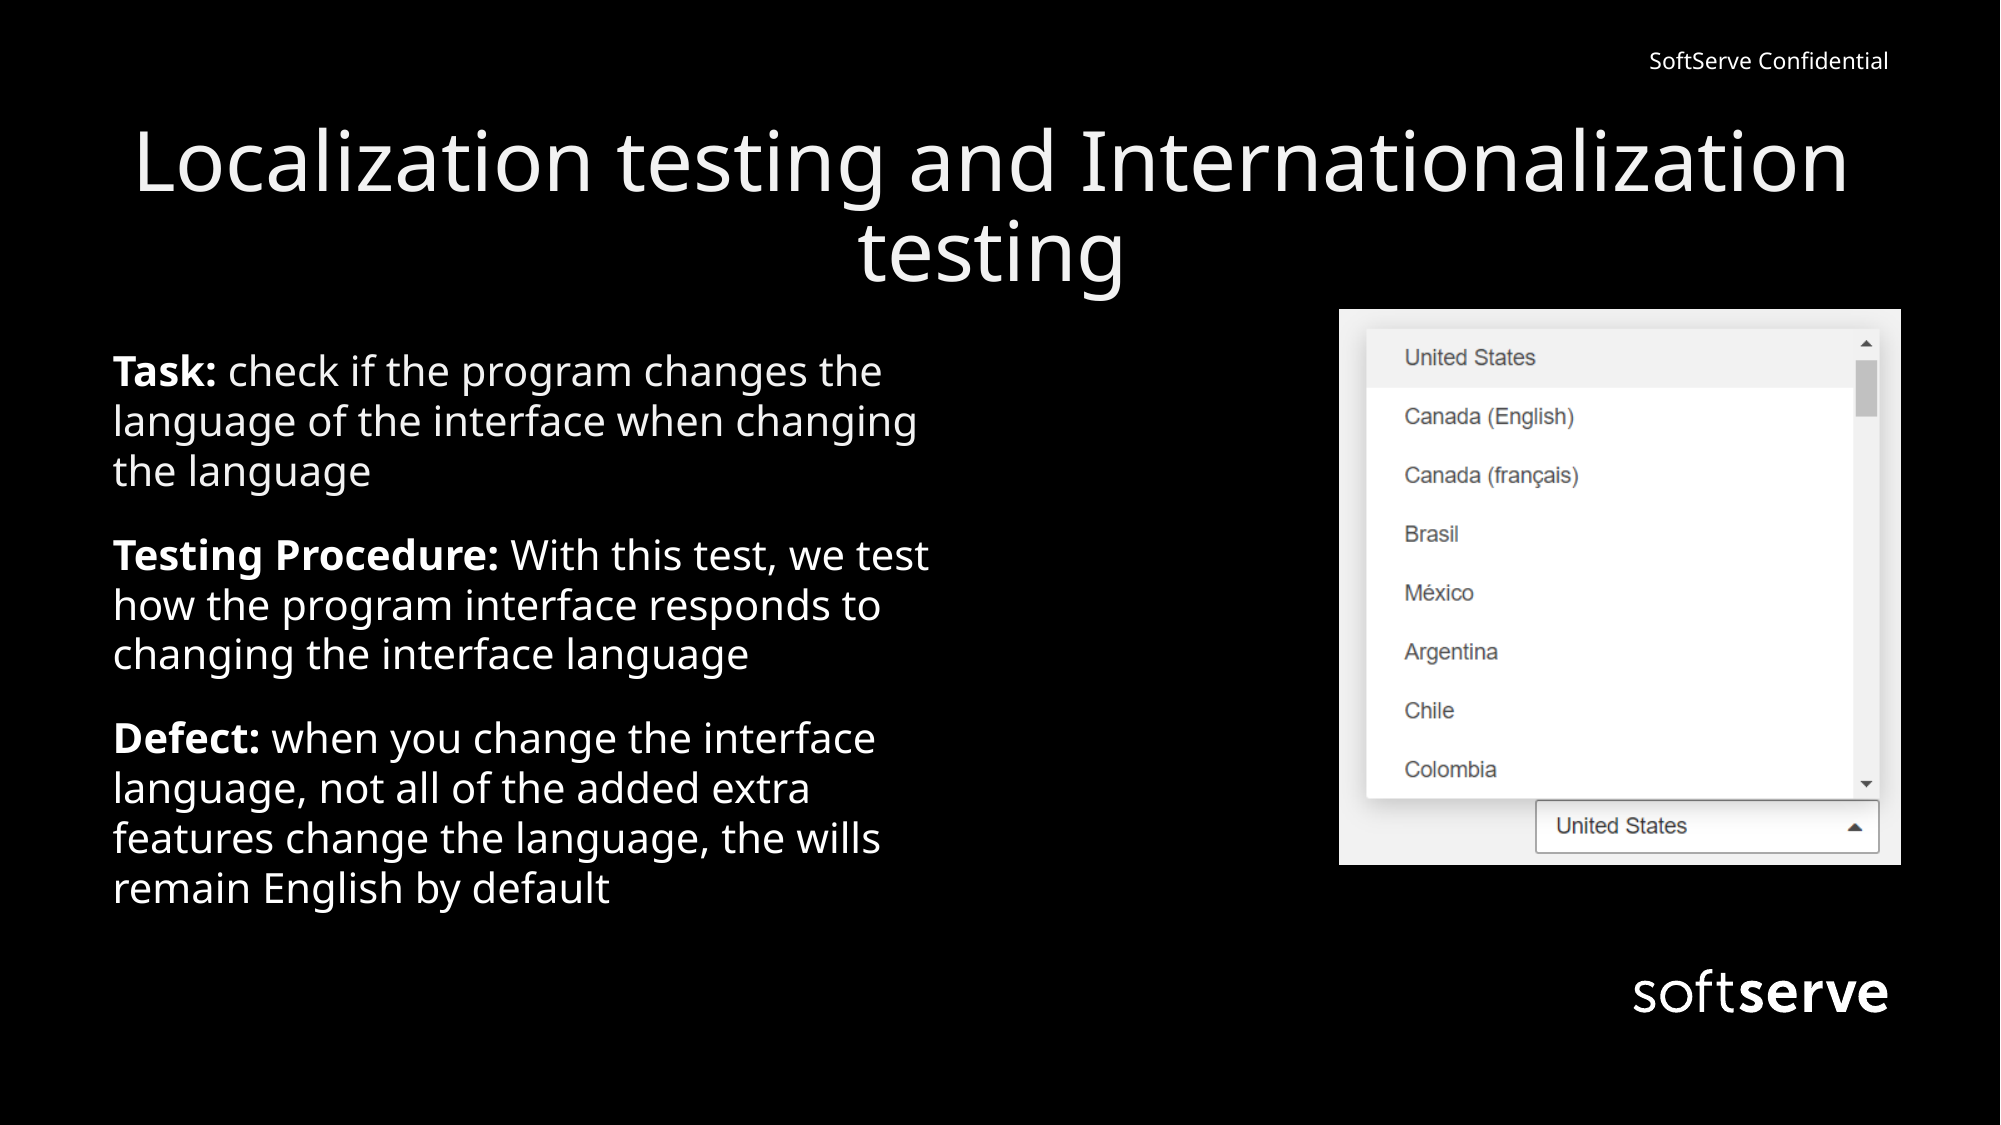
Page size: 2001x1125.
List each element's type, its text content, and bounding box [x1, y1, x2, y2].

title Localization testing and Internationalization testing [112, 112, 1888, 225]
list Task: check if the program changes the language of the interface when changing the language Testing Procedure: With this test, we test how the program interface responds to changing the interface language Defect: when you change the interface language, not all of the added extra features change the language, the wills remain English by default [112, 337, 962, 900]
picture [1339, 309, 1901, 865]
